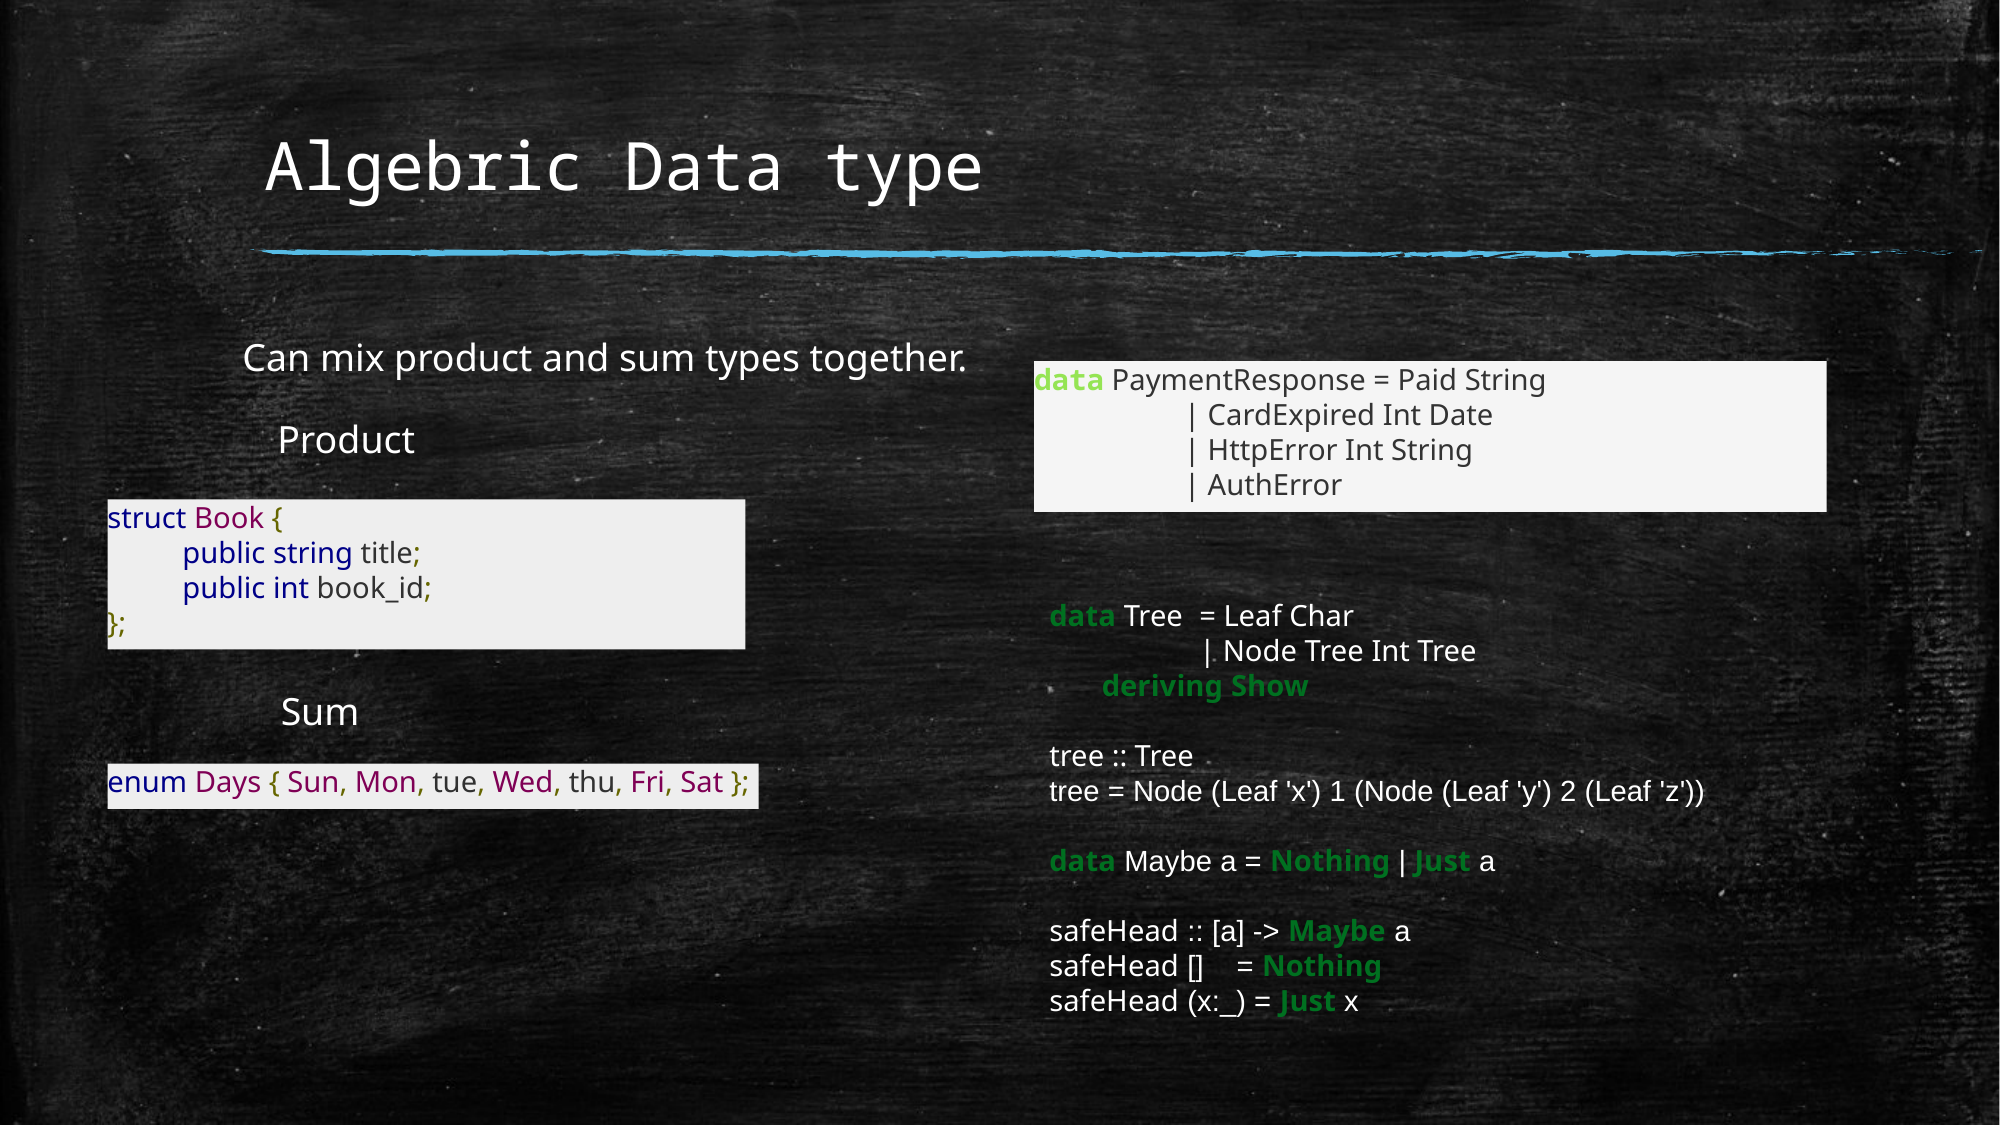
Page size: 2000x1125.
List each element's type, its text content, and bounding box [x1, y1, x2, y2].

title Algebric Data type [249, 45, 1750, 213]
text_box [199, 292, 988, 409]
text_box data Tree = Leaf Char | Node Tree Int Tree deriving Show tree :: Tree tree = Node (Leaf 'x') 1 (Node (Leaf 'y') 2 (Leaf 'z')) data Maybe a = Nothing | Just a safeHead :: [a] -> Maybe a safeHead [] = Nothing safeHead (x:_) = Just x [1034, 590, 1839, 1025]
text_box data PaymentResponse = Paid String | CardExpired Int Date | HttpError Int String | AuthError [1034, 361, 1827, 512]
text_box Product [262, 408, 431, 469]
text_box enum Days { Sun, Mon, tue, Wed, thu, Fri, Sat }; [107, 763, 759, 809]
text_box Sum [266, 680, 455, 740]
text_box Can mix product and sum types together. [227, 326, 984, 386]
text_box struct Book { public string title; public int book_id; }; [107, 499, 746, 650]
